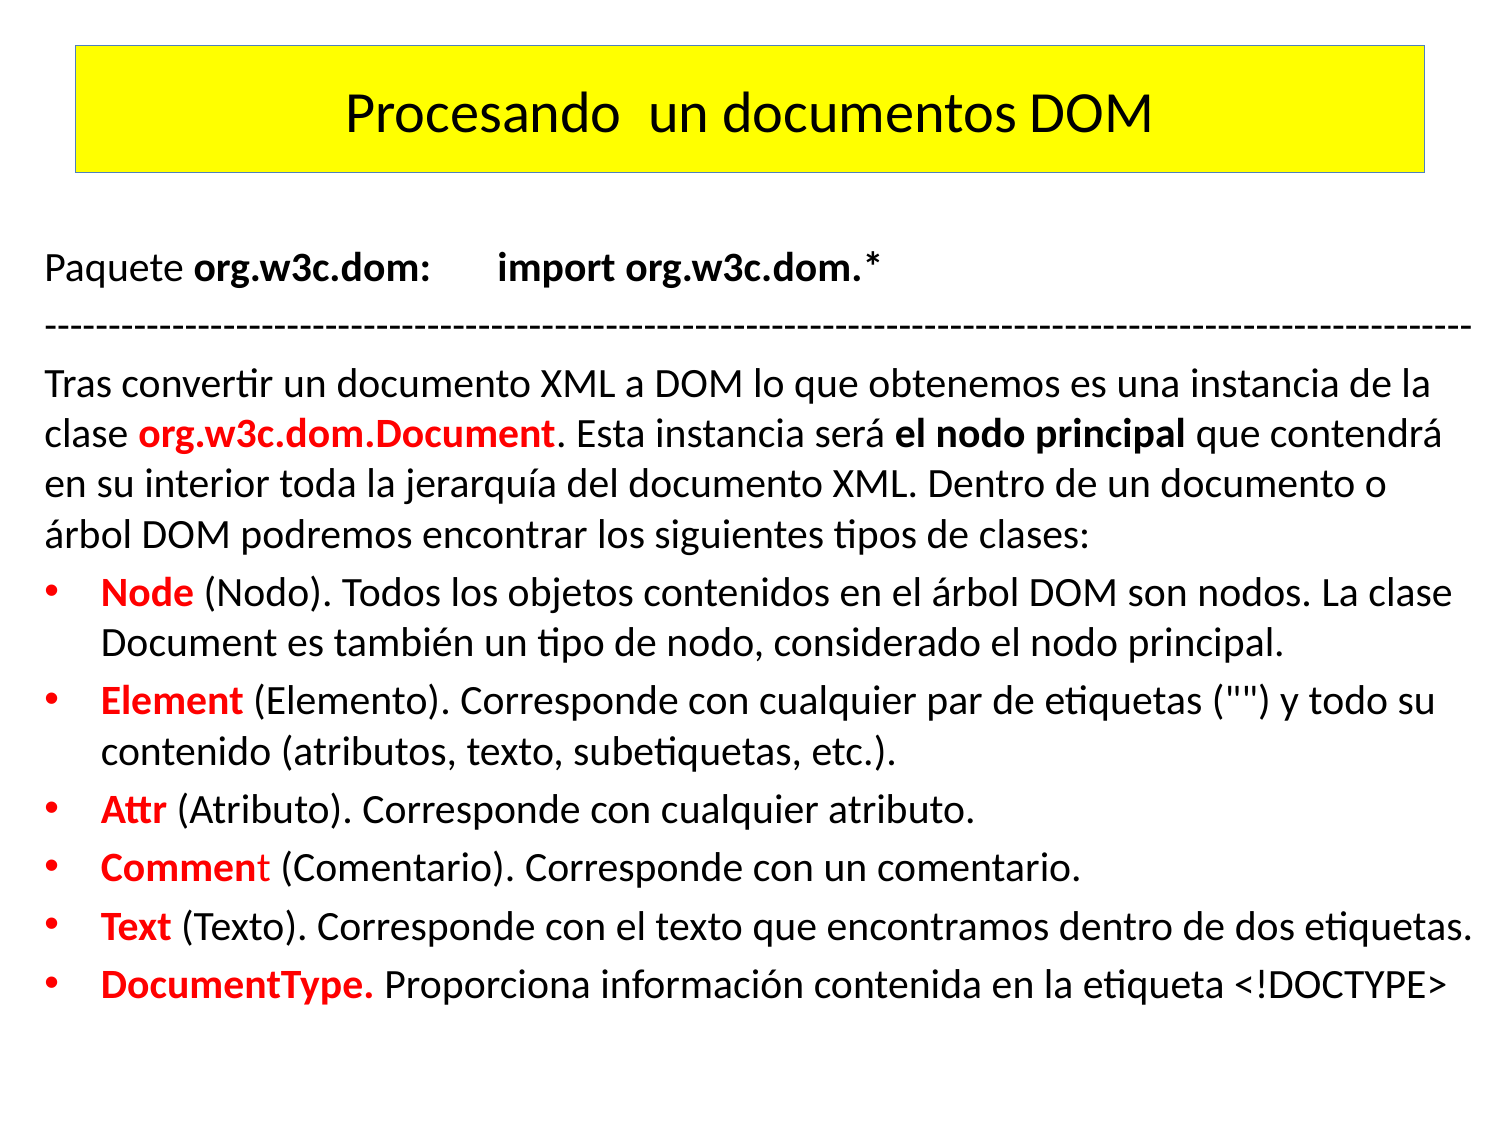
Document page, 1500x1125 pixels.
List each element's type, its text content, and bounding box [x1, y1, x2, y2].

list Paquete org.w3c.dom: import org.w3c.dom.* ---------------------------------------------------------------------------------------------------------------- Tras convertir un documento XML a DOM lo que obtenemos es una instancia de la clase org.w3c.dom.Document. Esta instancia será el nodo principal que contendrá en su interior toda la jerarquía del documento XML. Dentro de un documento o árbol DOM podremos encontrar los siguientes tipos de clases: Node (Nodo). Todos los objetos contenidos en el árbol DOM son nodos. La clase Document es también un tipo de nodo, considerado el nodo principal. Element (Elemento). Corresponde con cualquier par de etiquetas ("") y todo su contenido (atributos, texto, subetiquetas, etc.). Attr (Atributo). Corresponde con cualquier atributo. Comment (Comentario). Corresponde con un comentario. Text (Texto). Corresponde con el texto que encontramos dentro de dos etiquetas. DocumentType. Proporciona información contenida en la etiqueta <!DOCTYPE> [29, 231, 1500, 1125]
title Procesando un documentos DOM [75, 45, 1425, 173]
